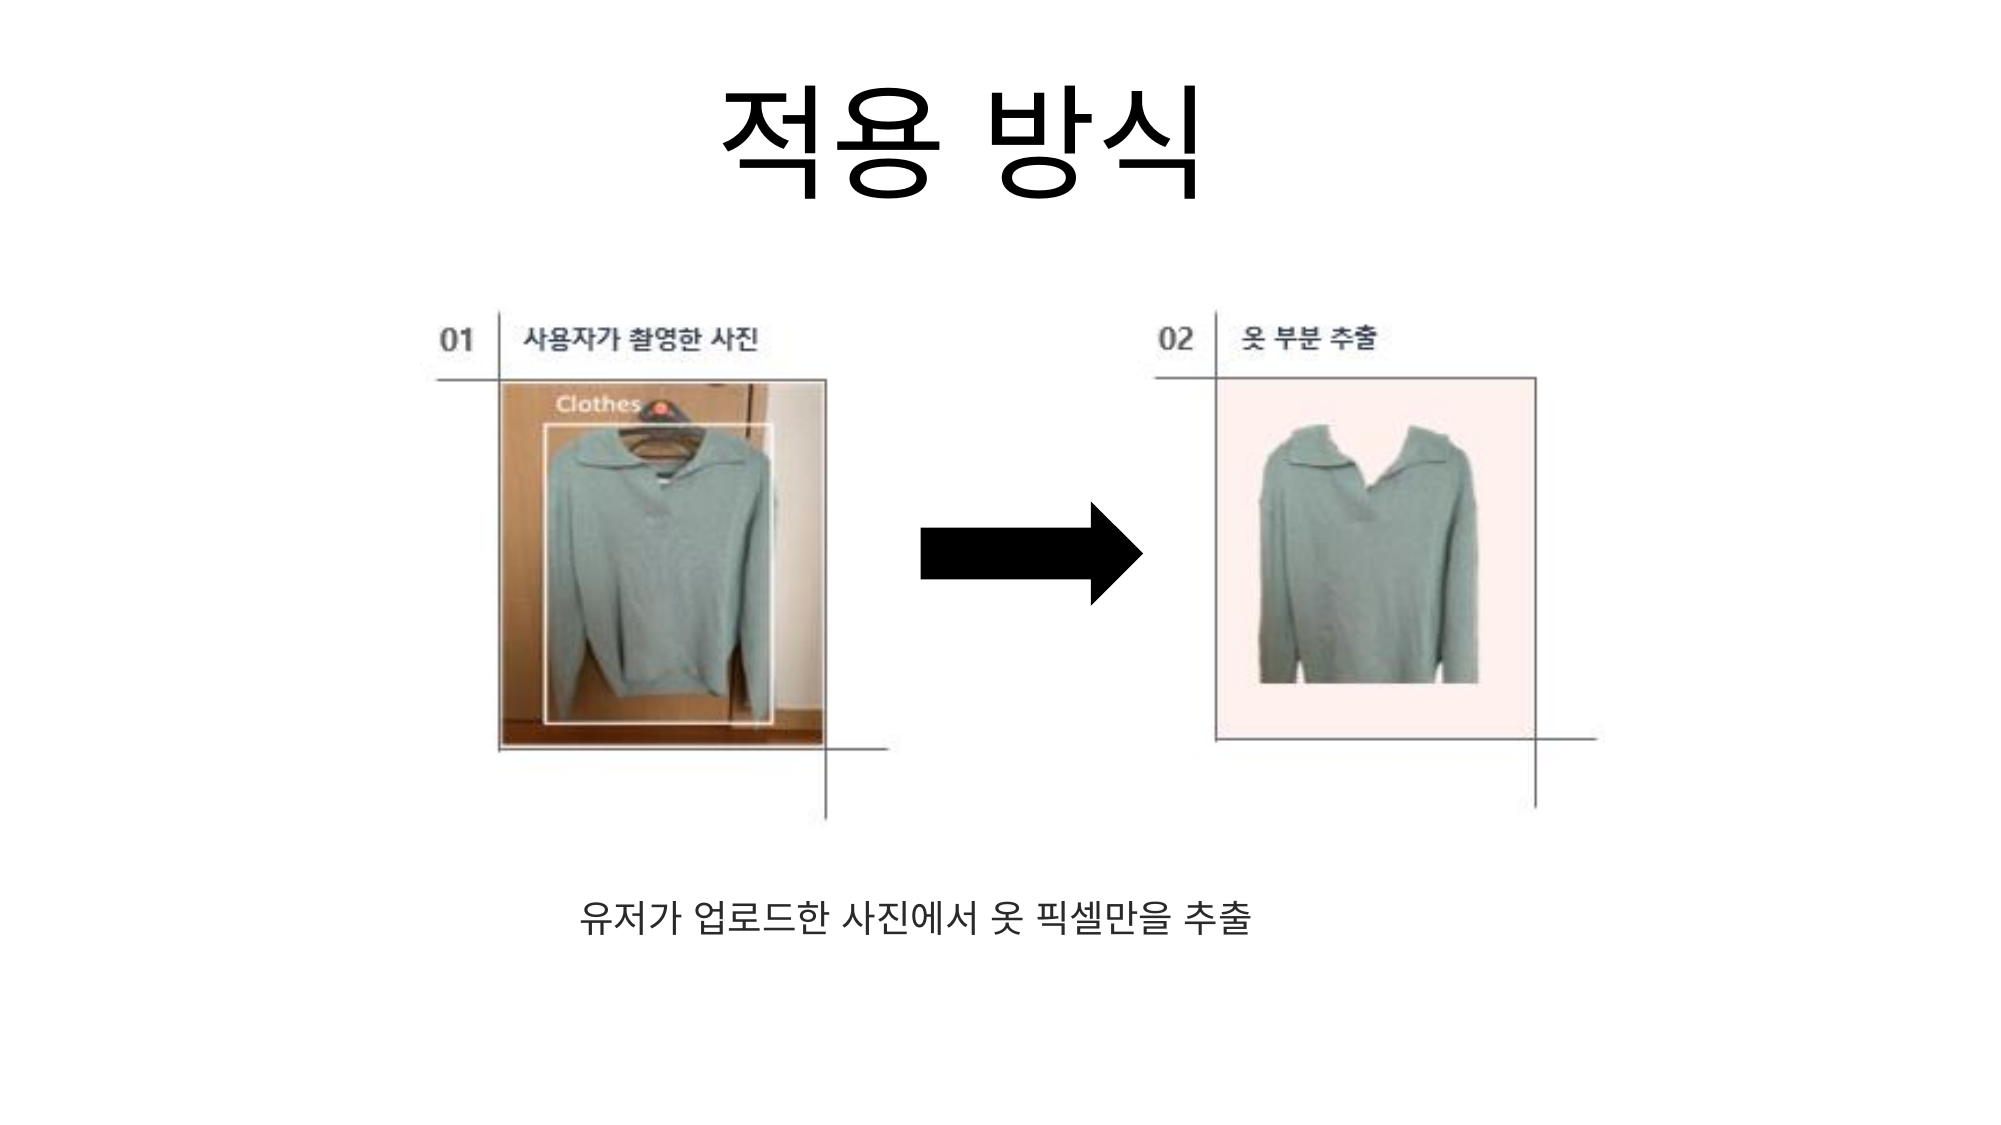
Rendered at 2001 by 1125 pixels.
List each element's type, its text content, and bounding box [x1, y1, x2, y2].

title 적용 방식 [213, 53, 1714, 224]
picture [1126, 289, 1605, 825]
text_box [920, 501, 1126, 606]
picture [419, 289, 909, 837]
text_box 유저가 업로드한 사진에서 옷 픽셀만을 추출 [564, 887, 2000, 947]
